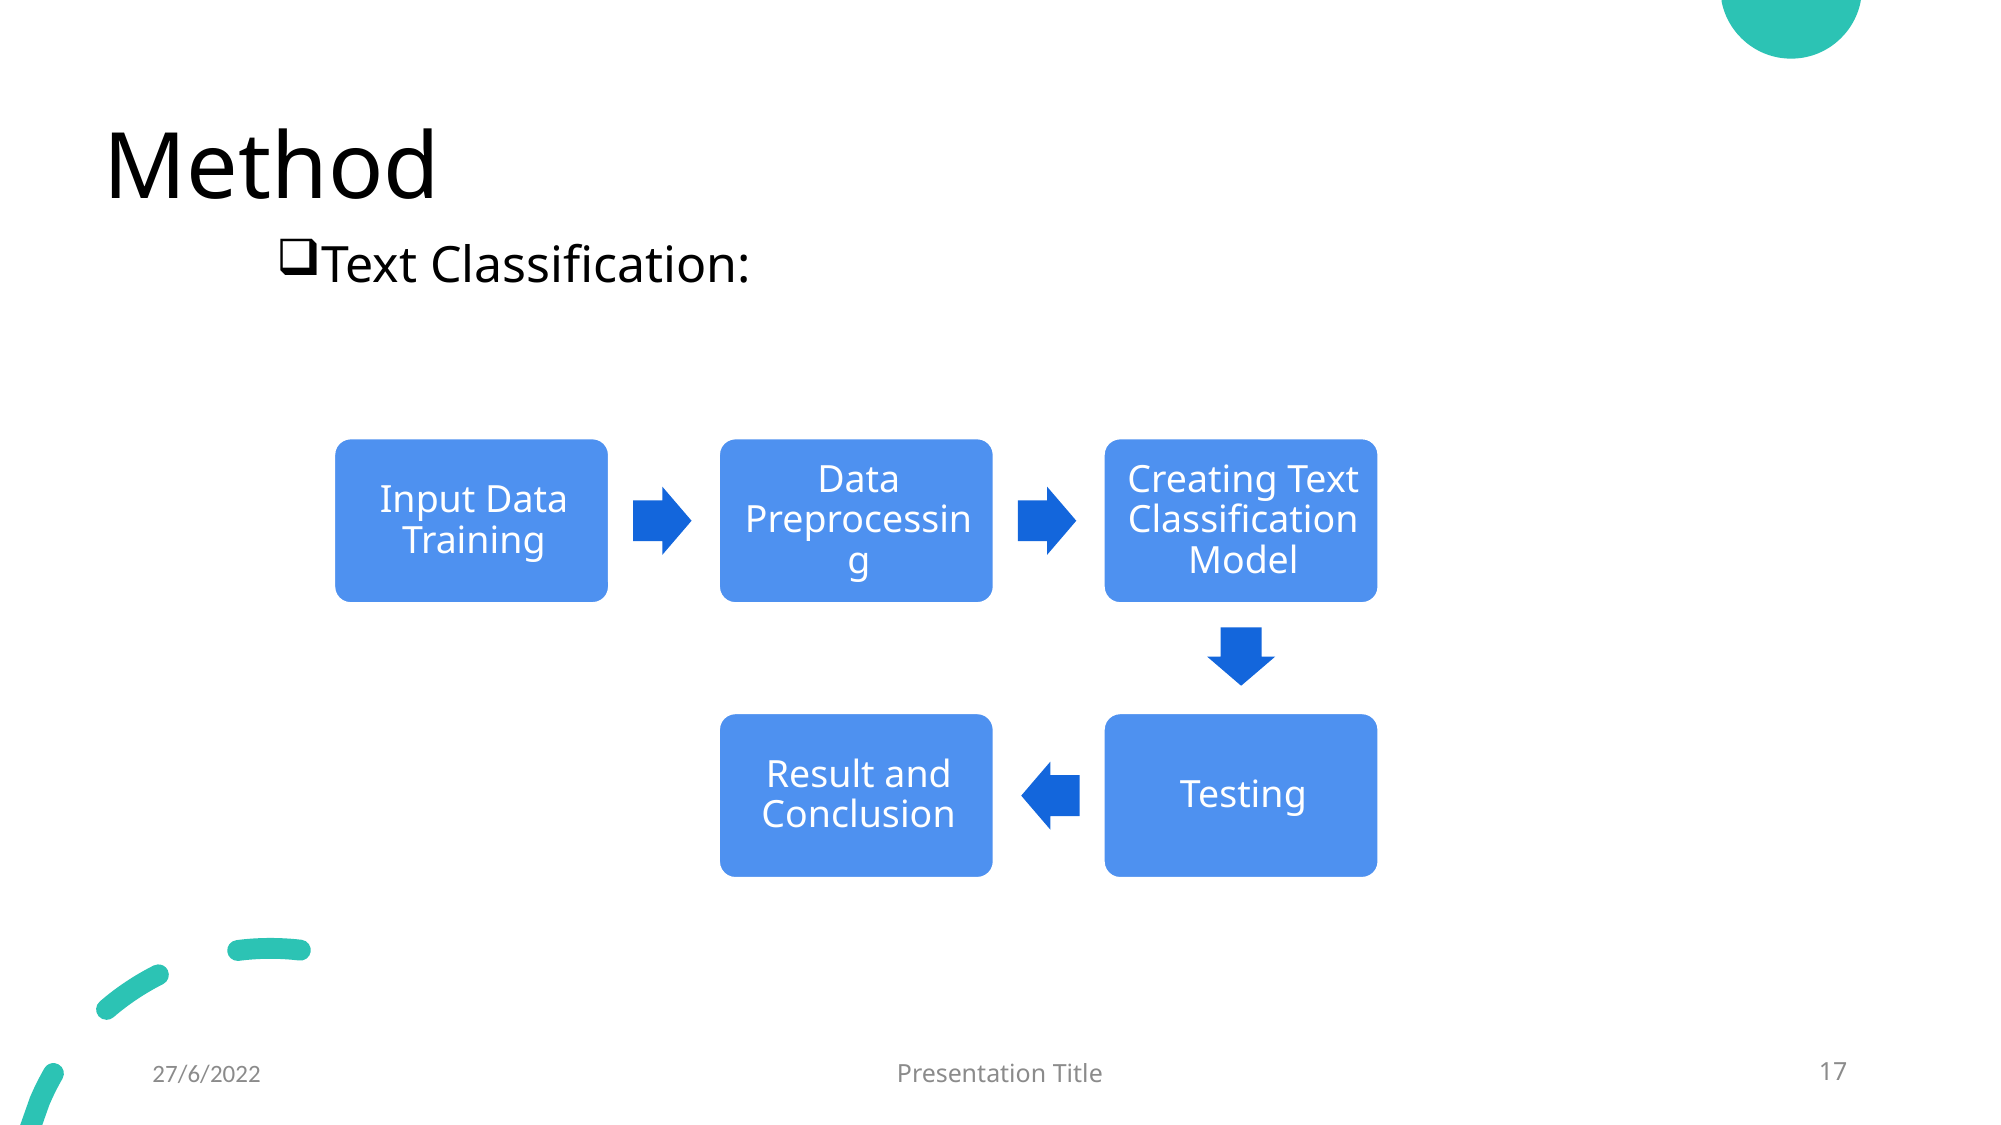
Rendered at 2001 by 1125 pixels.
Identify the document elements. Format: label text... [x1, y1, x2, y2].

slide_number 17 [1412, 1042, 1863, 1103]
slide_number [137, 1042, 588, 1103]
footer Presentation Title [662, 1042, 1338, 1103]
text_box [333, 309, 1380, 1007]
title Method [88, 59, 1814, 278]
list Text Classification: [186, 231, 1629, 970]
